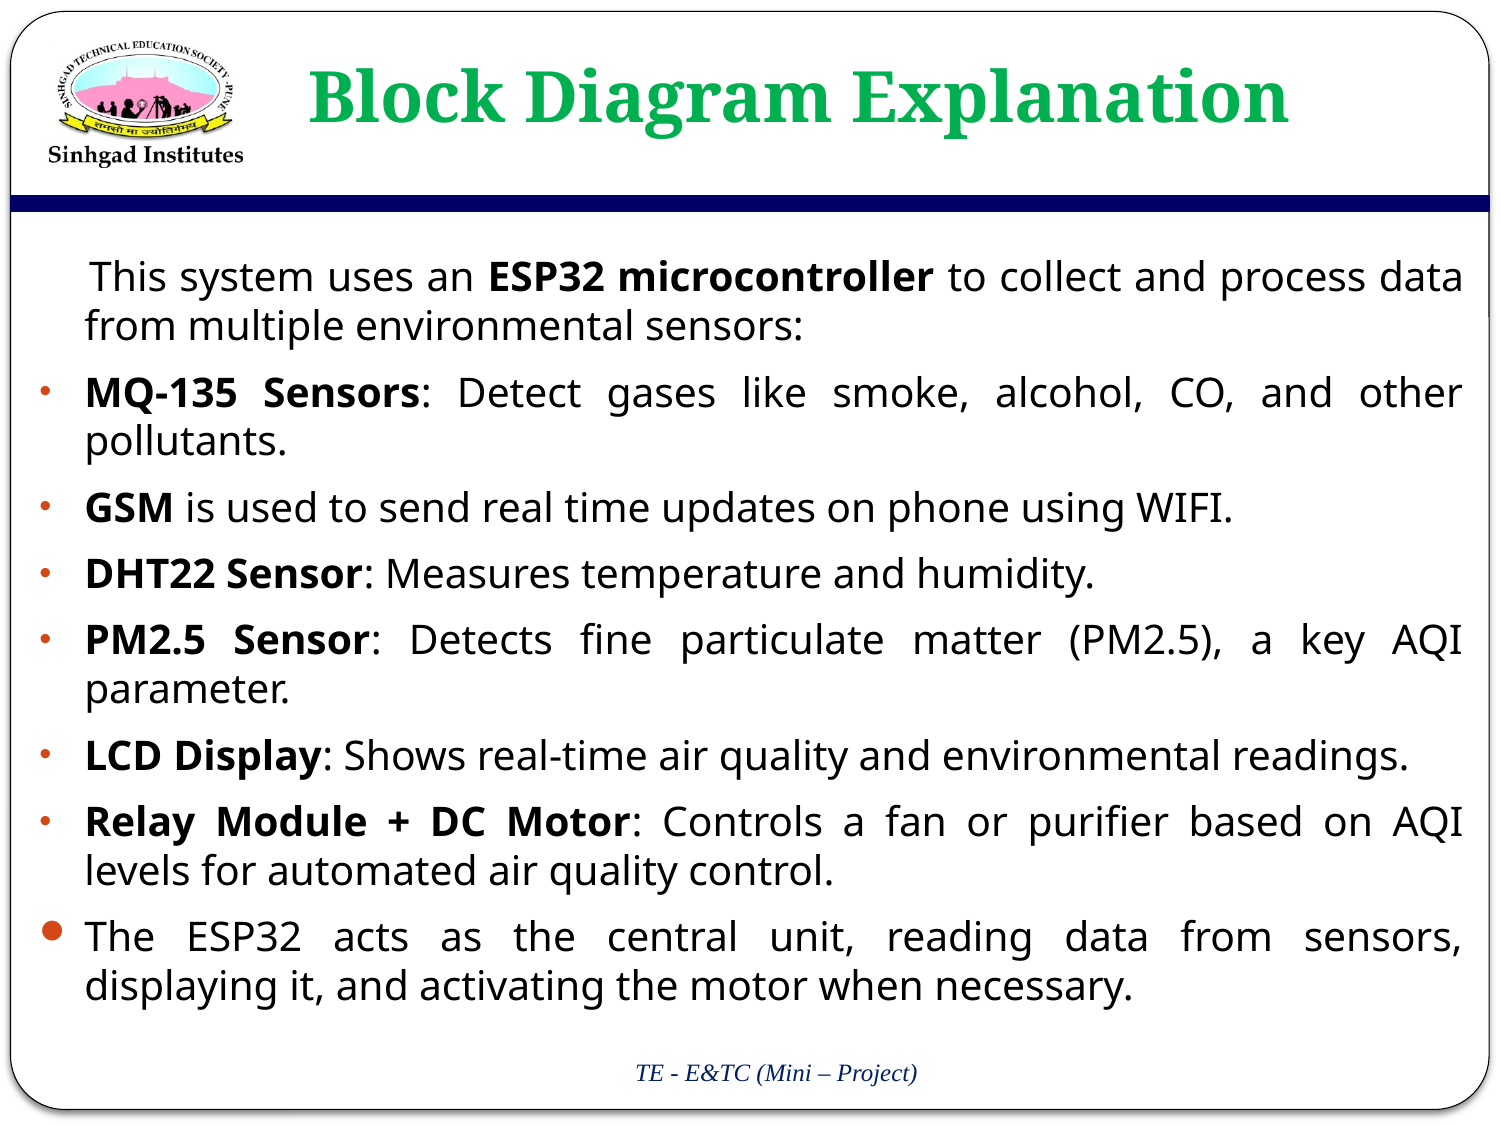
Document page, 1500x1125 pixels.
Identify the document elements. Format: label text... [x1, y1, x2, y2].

list This system uses an ESP32 microcontroller to collect and process data from multiple environmental sensors: MQ-135 Sensors: Detect gases like smoke, alcohol, CO, and other pollutants. GSM is used to send real time updates on phone using WIFI. DHT22 Sensor: Measures temperature and humidity. PM2.5 Sensor: Detects fine particulate matter (PM2.5), a key AQI parameter. LCD Display: Shows real-time air quality and environmental readings. Relay Module + DC Motor: Controls a fan or purifier based on AQI levels for automated air quality control. The ESP32 acts as the central unit, reading data from sensors, displaying it, and activating the motor when necessary. [24, 243, 1480, 1024]
picture [47, 41, 243, 168]
title Block Diagram Explanation [293, 15, 1464, 181]
